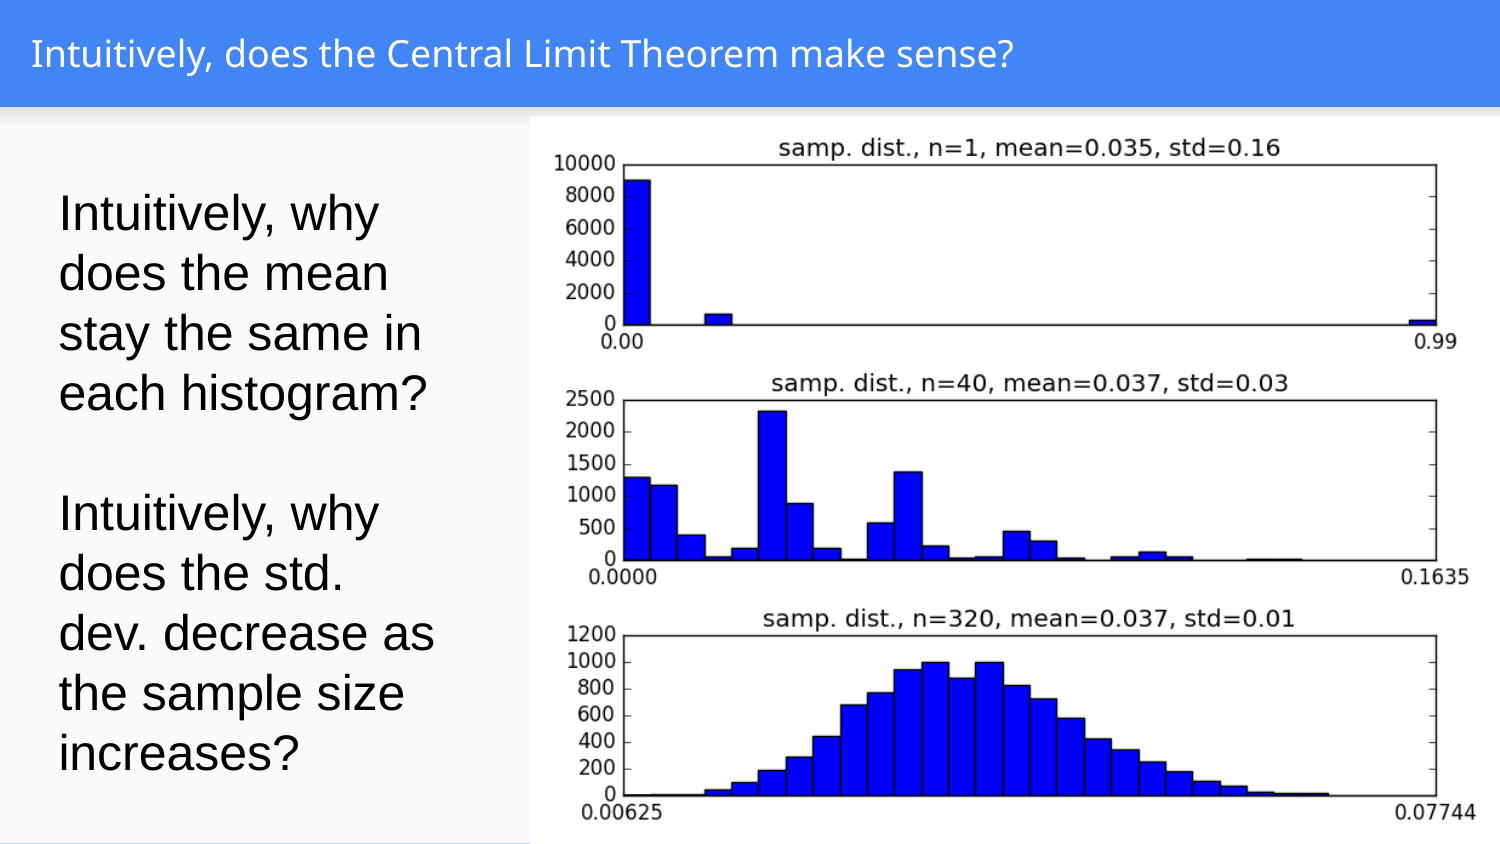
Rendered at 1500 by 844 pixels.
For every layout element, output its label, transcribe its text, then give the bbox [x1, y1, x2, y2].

text_box Intuitively, why does the mean stay the same in each histogram? Intuitively, why does the std. dev. decrease as the sample size increases? [43, 164, 459, 796]
title Intuitively, does the Central Limit Theorem make sense? [16, 2, 1464, 102]
picture [529, 116, 1500, 844]
